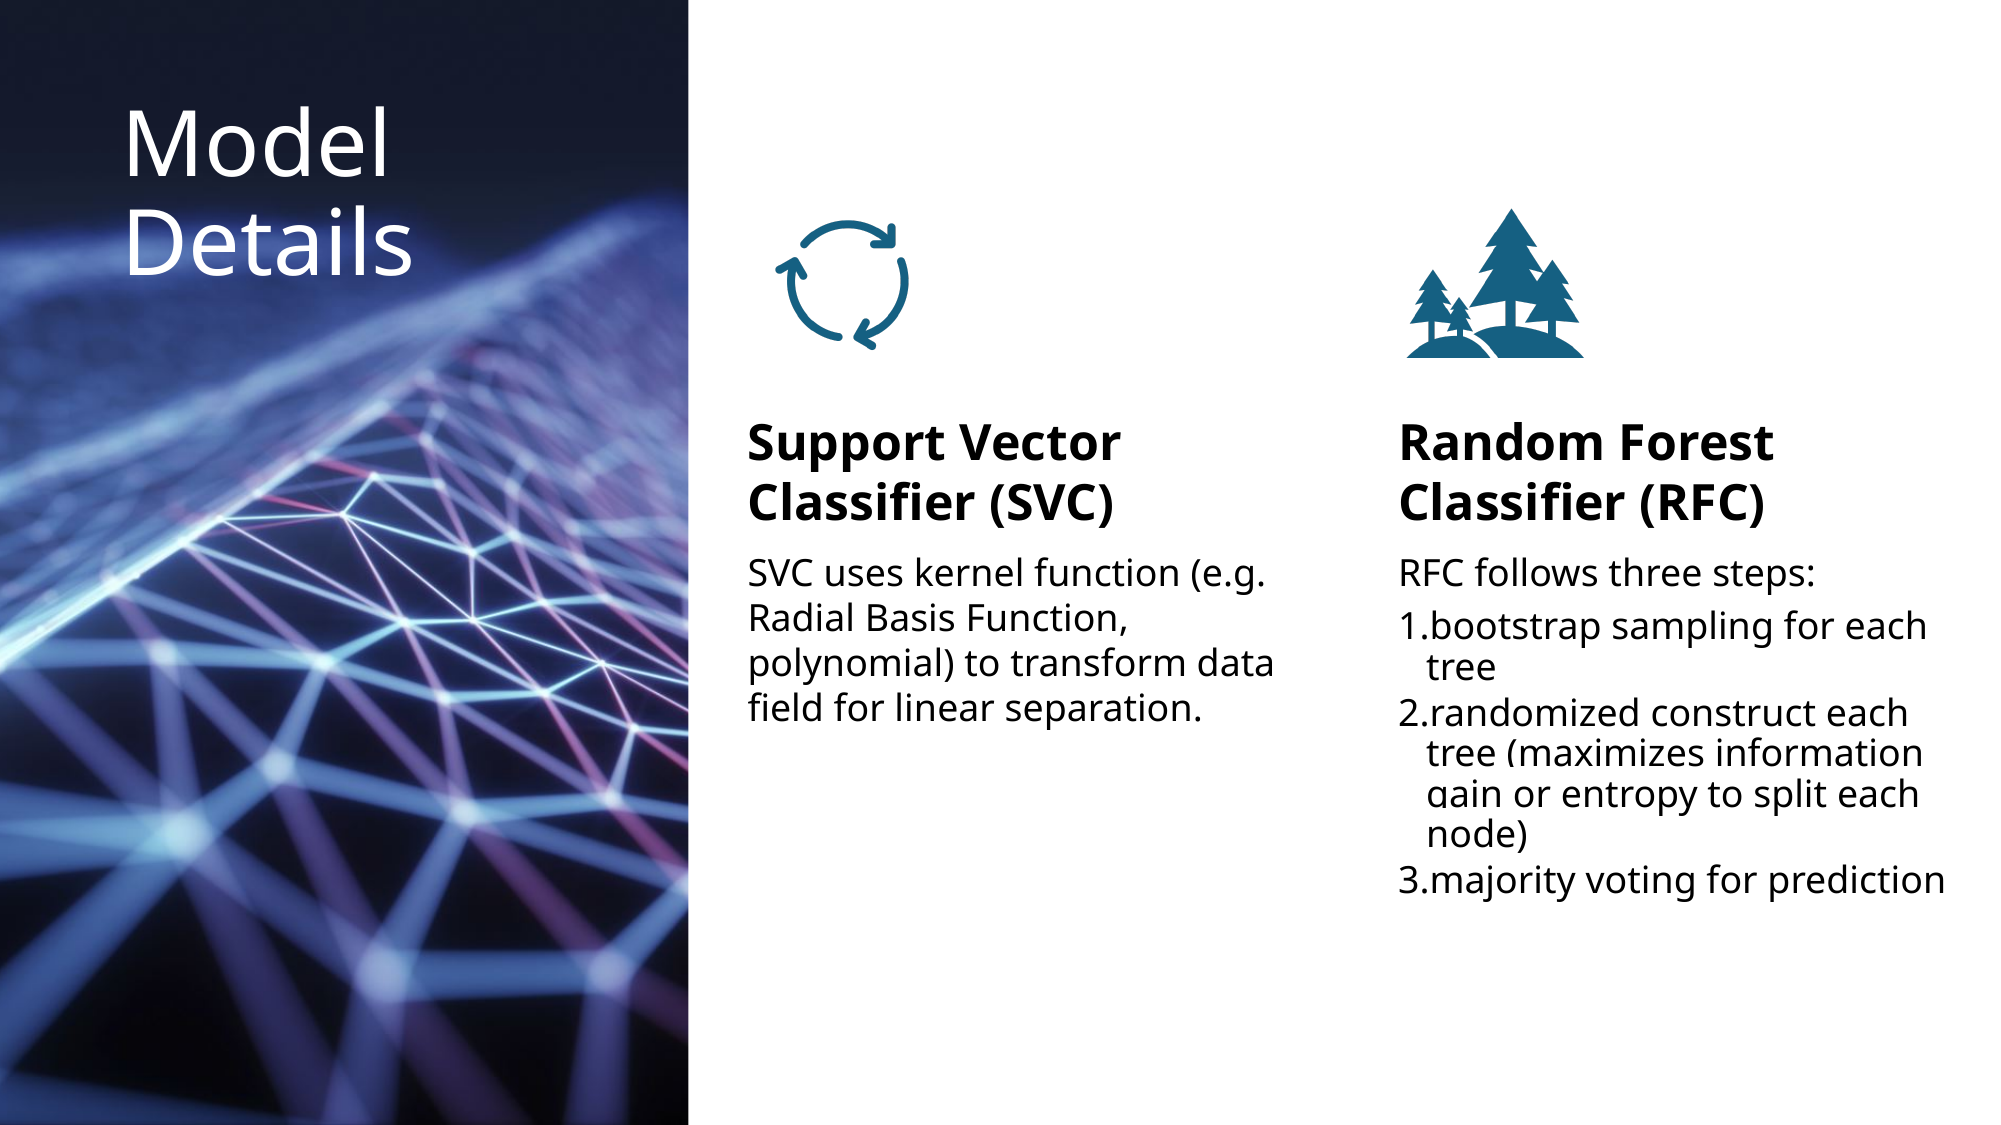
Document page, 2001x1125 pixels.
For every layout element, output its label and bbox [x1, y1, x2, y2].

picture [0, 0, 689, 1125]
text_box [689, 0, 2000, 1125]
picture [747, 185, 942, 380]
picture [1398, 185, 1592, 380]
